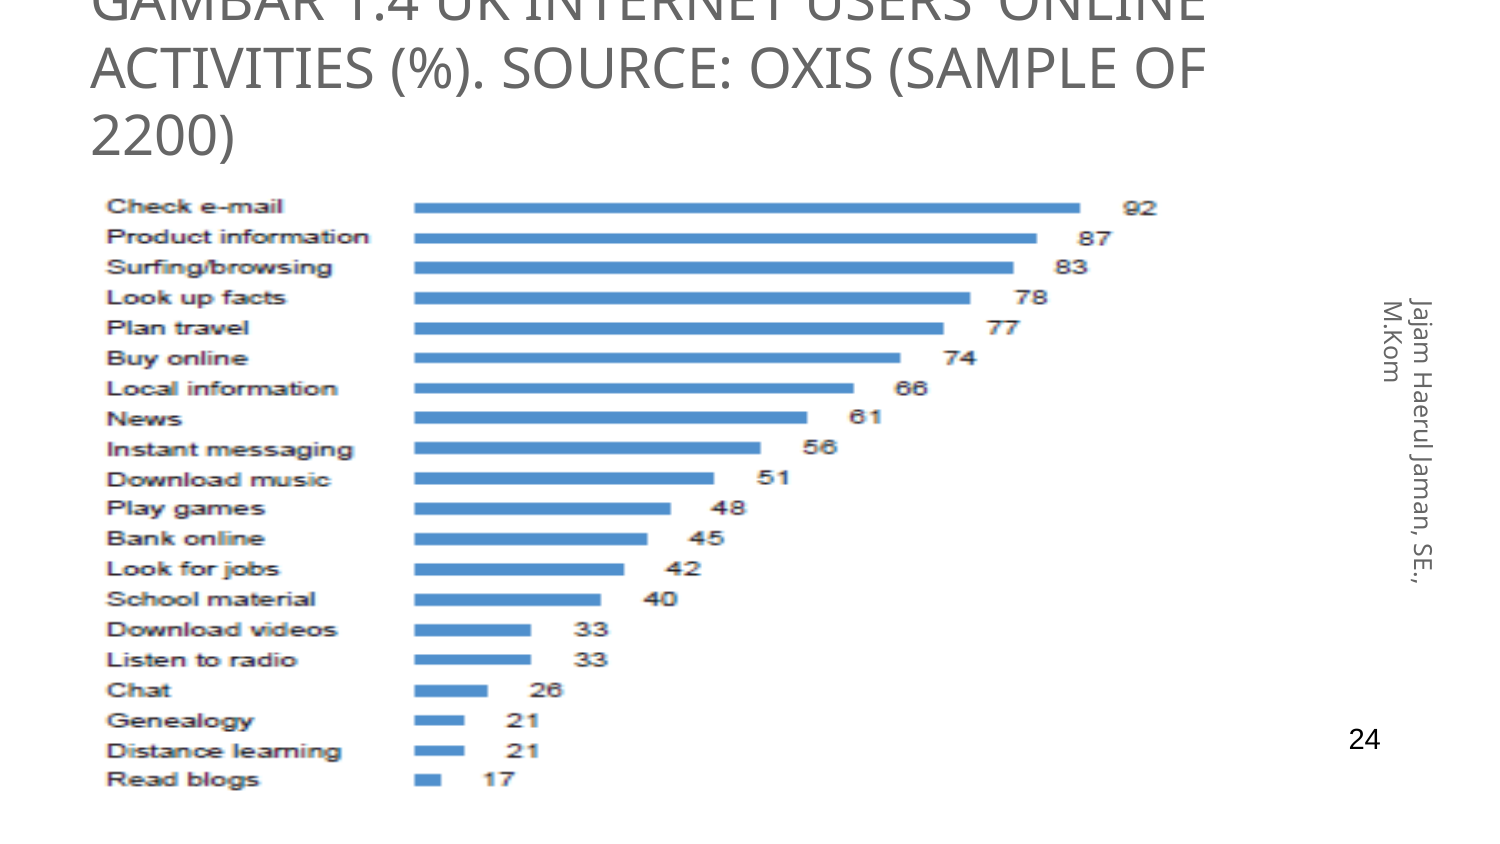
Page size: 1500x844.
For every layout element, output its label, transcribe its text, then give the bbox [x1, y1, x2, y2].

footer Jajam Haerul Jaman, SE., M.Kom [1379, 285, 1440, 680]
slide_number ‹#› [1333, 705, 1434, 770]
title Gambar 1.4 UK internet users’ online activities (%). Source: Oxis (Sample of 2200) [75, 33, 1300, 175]
picture [70, 175, 1301, 818]
